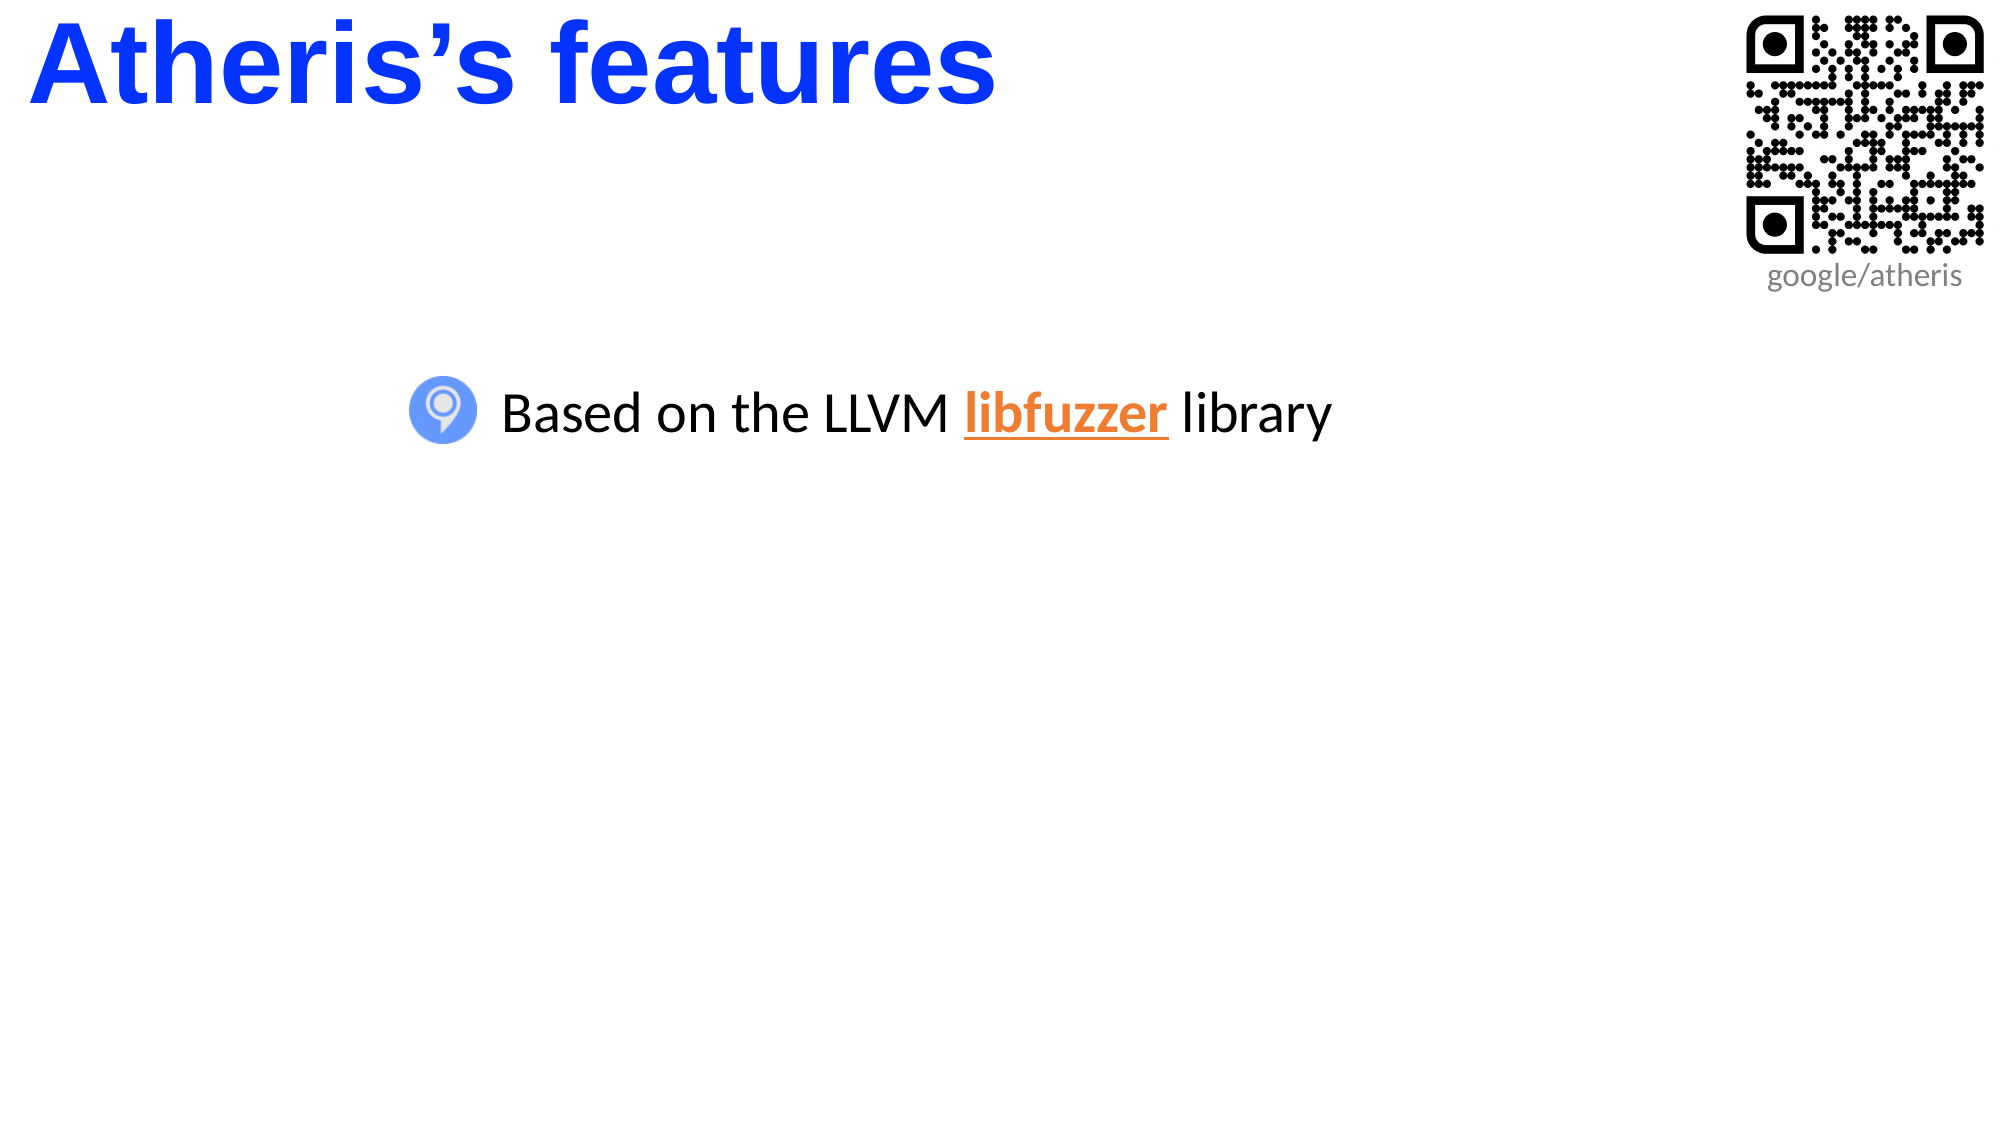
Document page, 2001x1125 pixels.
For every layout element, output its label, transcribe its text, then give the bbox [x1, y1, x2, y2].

text_box Based on the LLVM libfuzzer library [486, 367, 1348, 452]
text_box google/atheris [1752, 270, 1978, 300]
picture [1730, 0, 2000, 270]
picture [408, 375, 478, 445]
text_box Atheris’s features [12, 0, 1730, 127]
